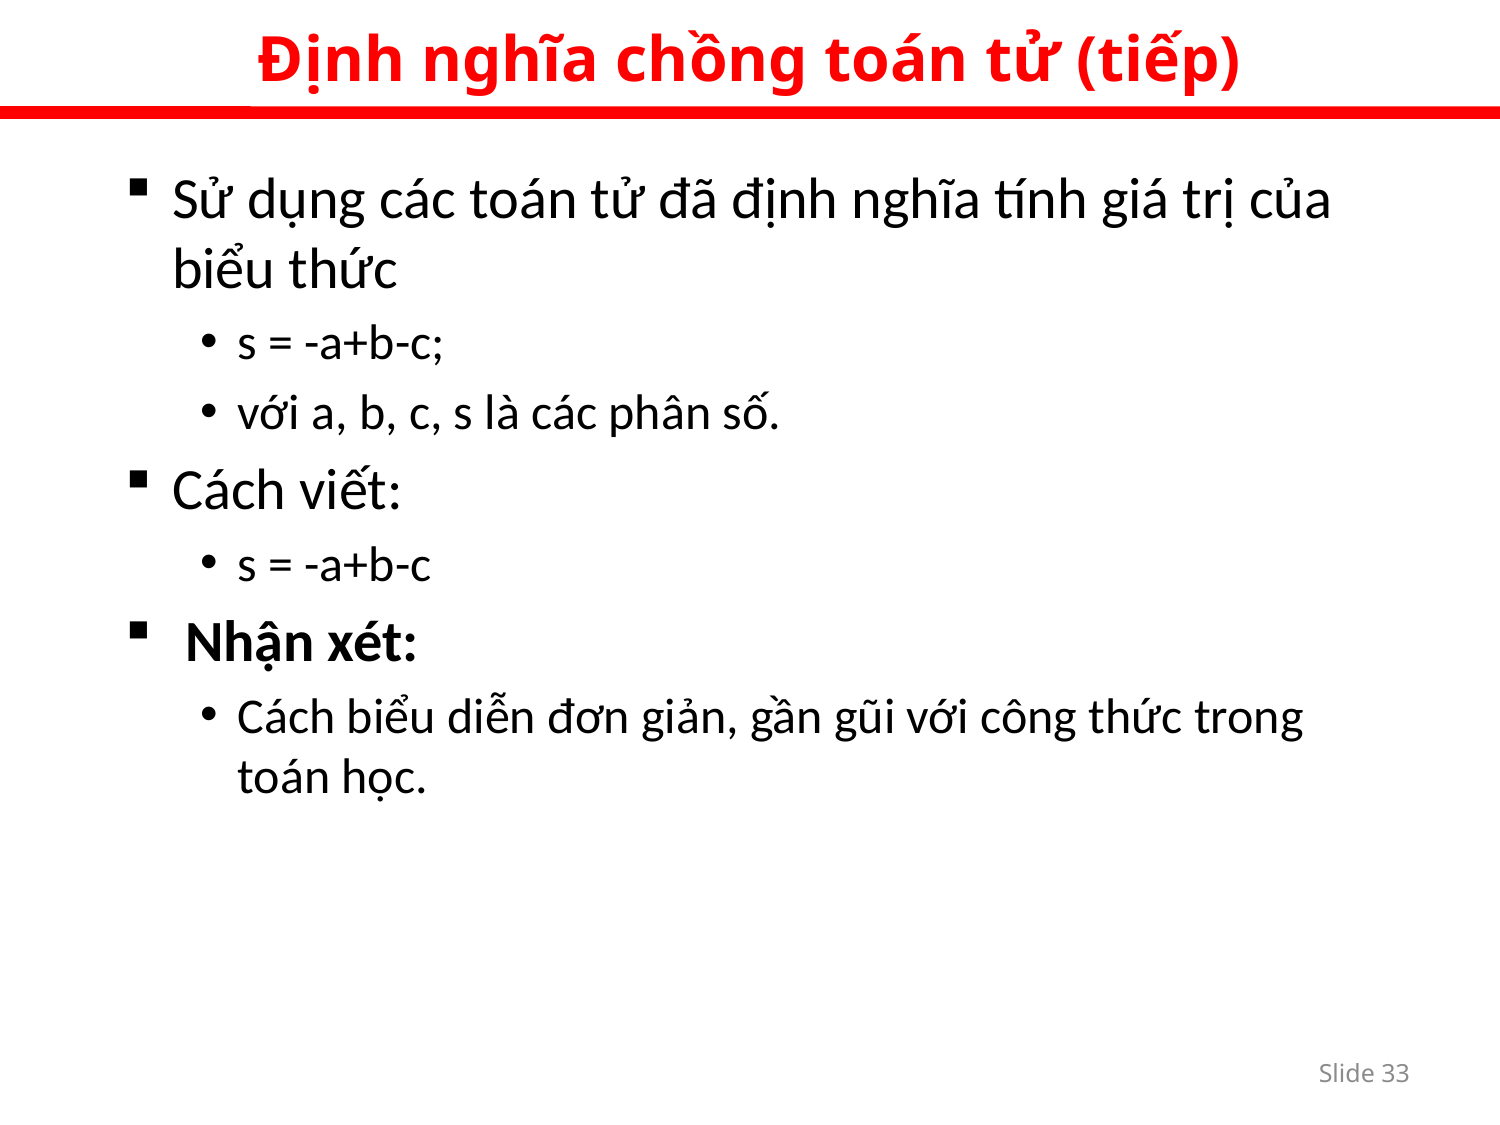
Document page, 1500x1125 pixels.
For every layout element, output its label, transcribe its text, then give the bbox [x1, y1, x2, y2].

text_box Định nghĩa chồng toán tử (tiếp) [0, 11, 1500, 112]
list Sử dụng các toán tử đã định nghĩa tính giá trị của biểu thức s = -a+b-c; với a, b, c, s là các phân số. Cách viết: s = -a+b-c Nhận xét: Cách biểu diễn đơn giản, gần gũi với công thức trong toán học. [34, 152, 1386, 896]
text_box Định nghĩa chồng toán tử (tiếp) [0, 113, 1500, 119]
slide_number Slide 32 [1112, 1037, 1425, 1113]
